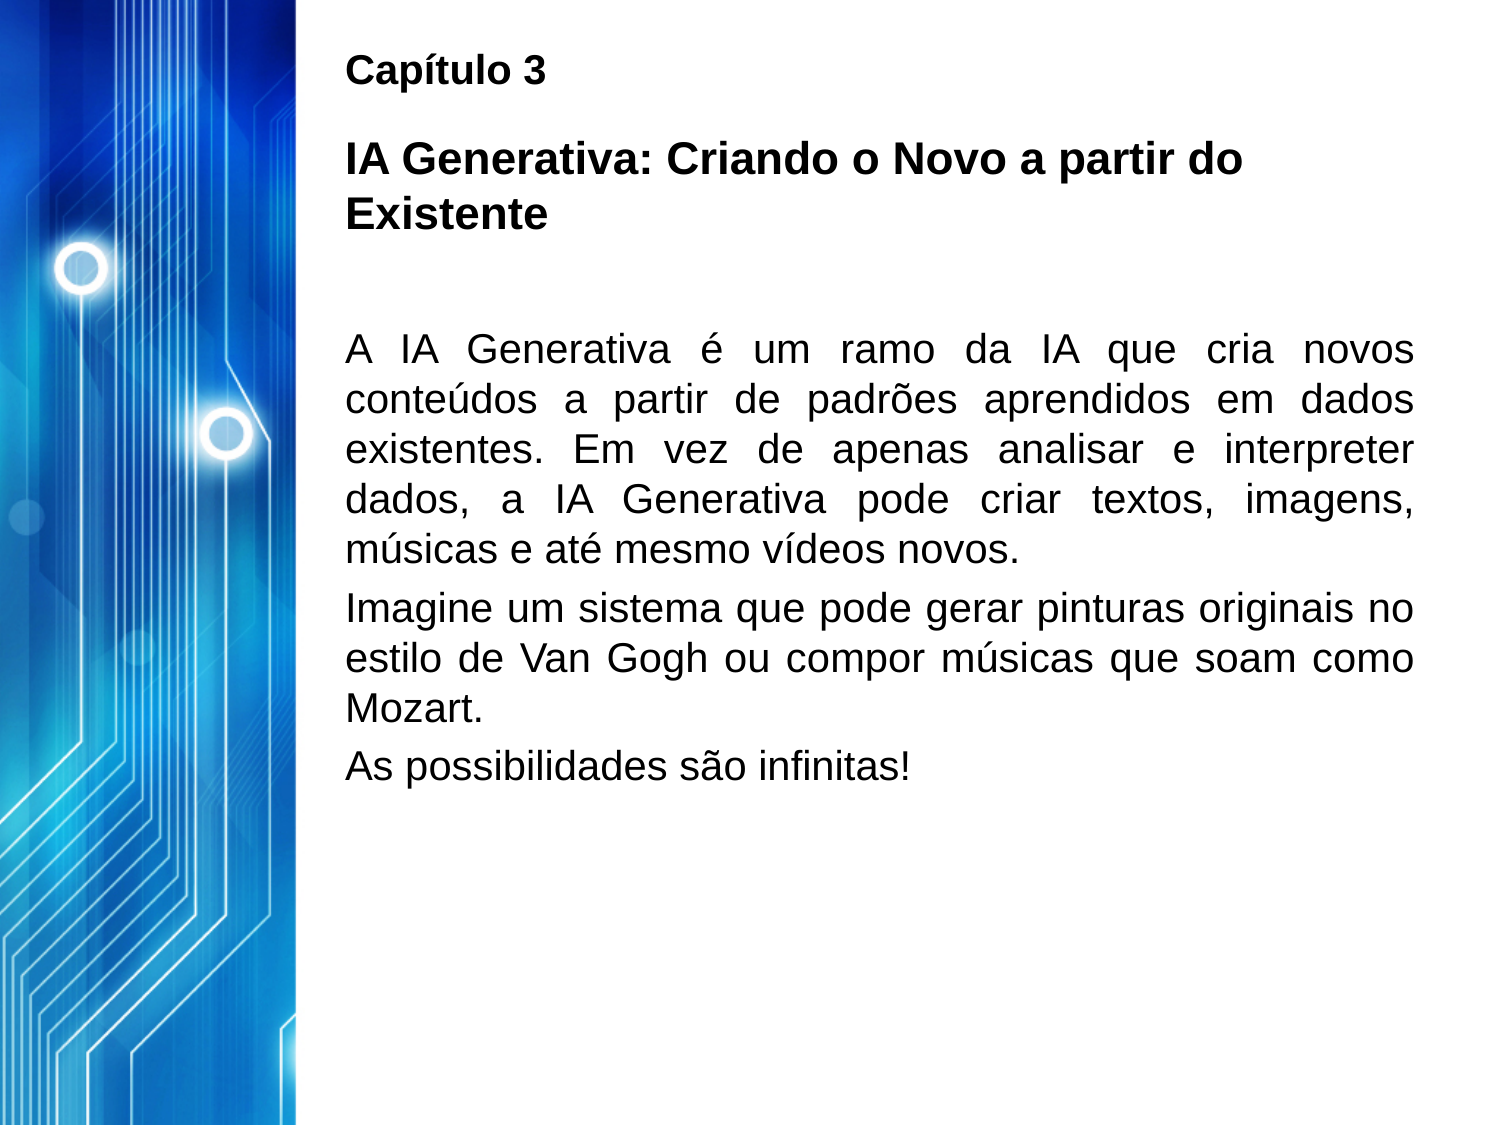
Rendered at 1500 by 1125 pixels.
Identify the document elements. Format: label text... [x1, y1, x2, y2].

title IA Generativa: Criando o Novo a partir do Existente [329, 139, 1431, 254]
list A IA Generativa é um ramo da IA que cria novos conteúdos a partir de padrões aprendidos em dados existentes. Em vez de apenas analisar e interpreter dados, a IA Generativa pode criar textos, imagens, músicas e até mesmo vídeos novos. Imagine um sistema que pode gerar pinturas originais no estilo de Van Gogh ou compor músicas que soam como Mozart. As possibilidades são infinitas! [329, 314, 1431, 1106]
picture [0, 0, 1500, 1125]
text_box Capítulo 3 [329, 0, 1431, 139]
